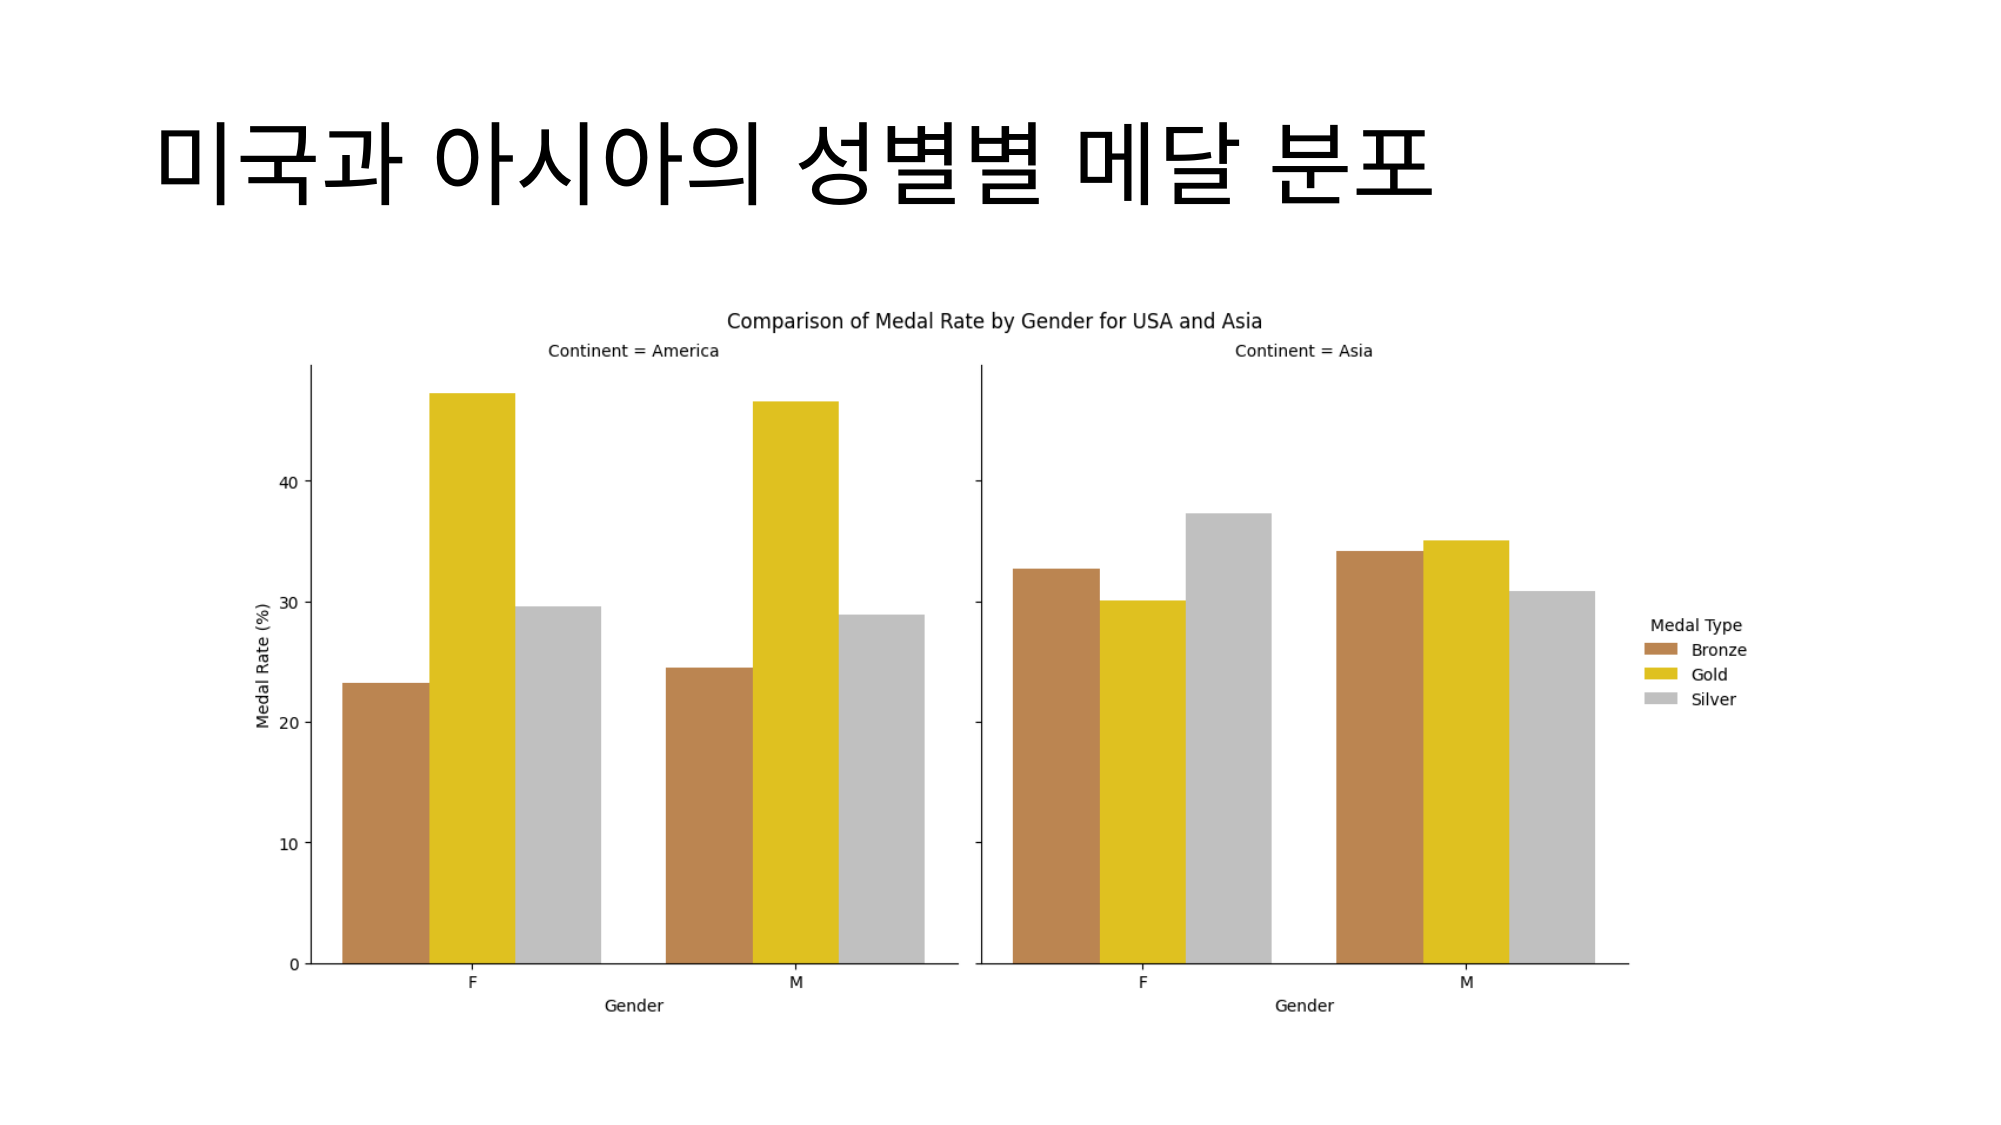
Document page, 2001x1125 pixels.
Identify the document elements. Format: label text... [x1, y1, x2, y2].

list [246, 299, 1754, 1014]
title 미국과 아시아의 성별별 메달 분포 [137, 59, 1863, 278]
